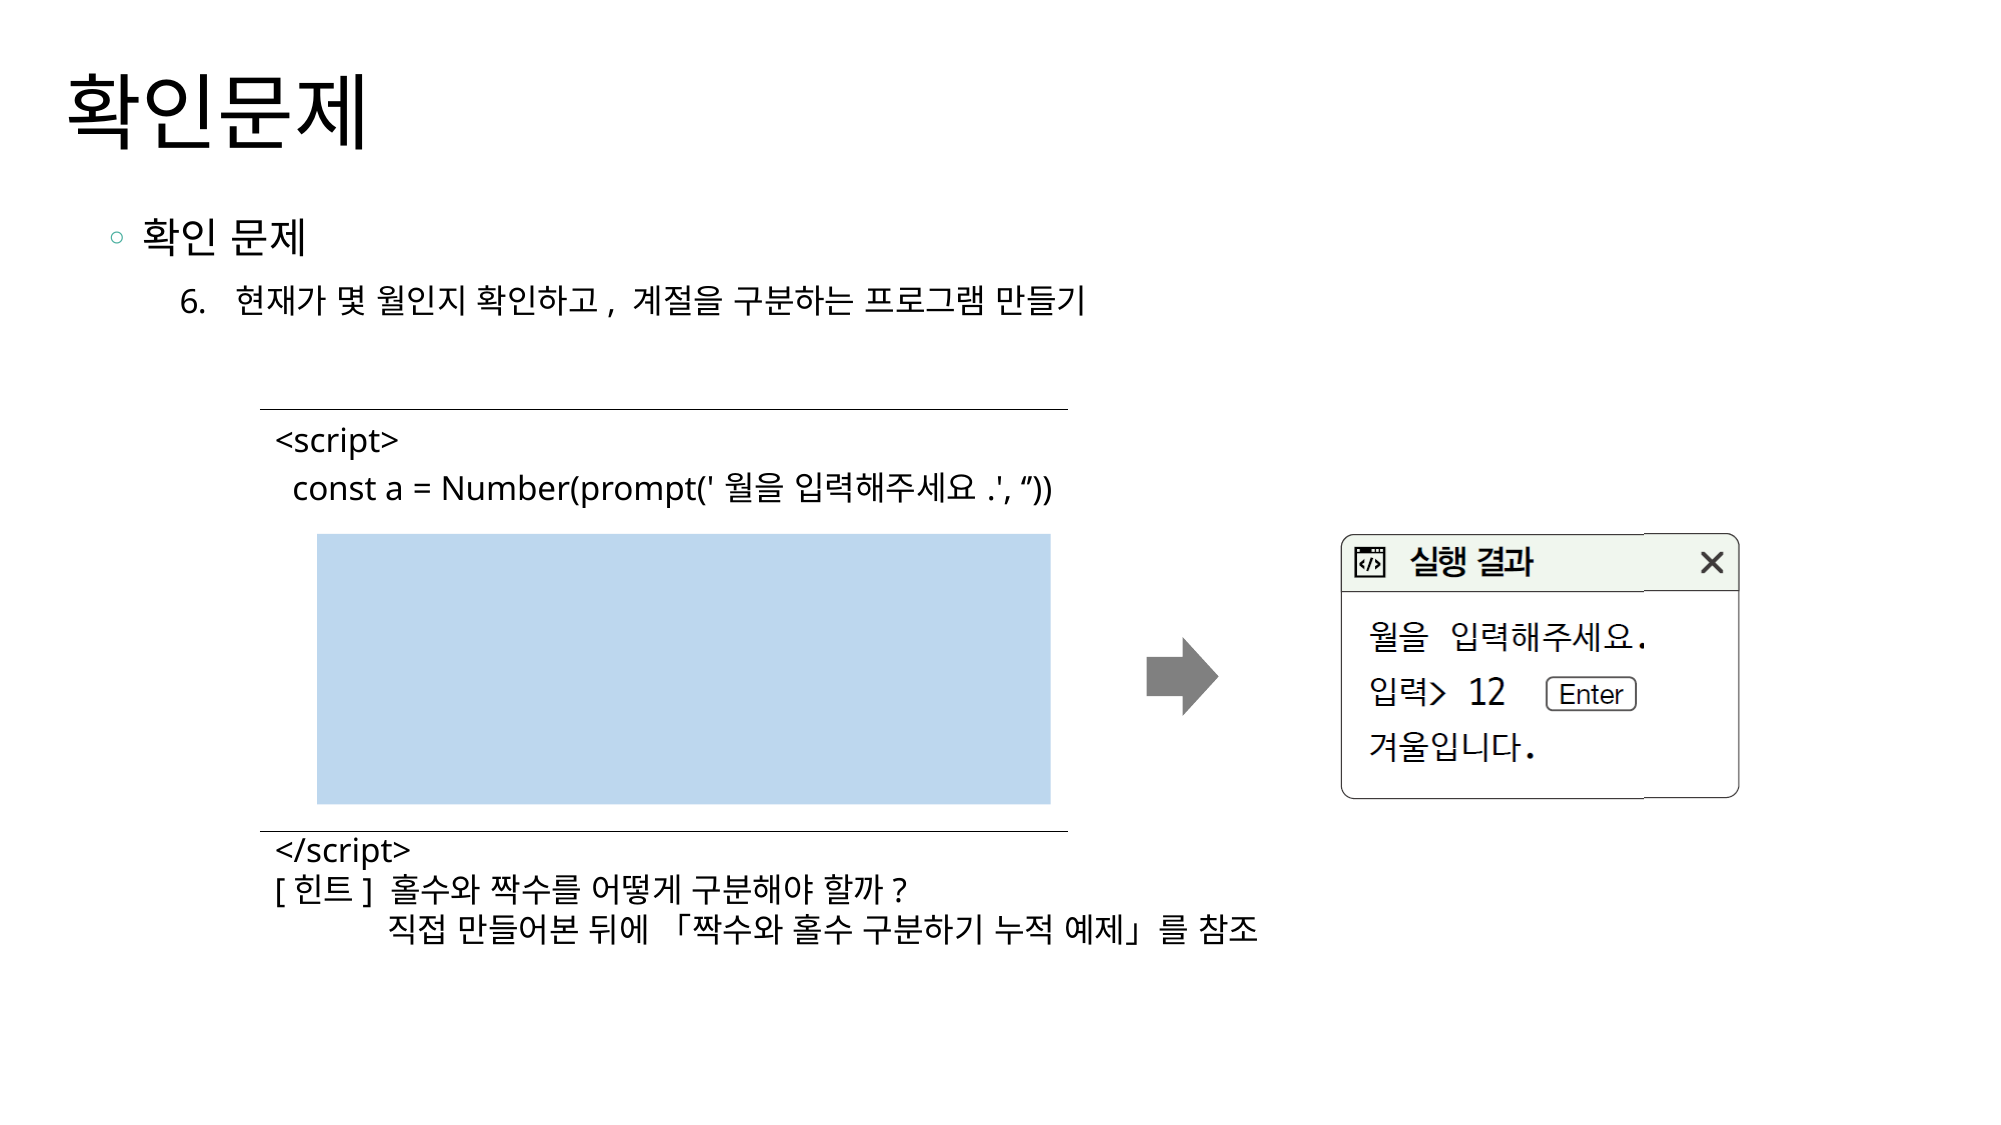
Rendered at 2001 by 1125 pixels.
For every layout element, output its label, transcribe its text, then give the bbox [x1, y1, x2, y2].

text_box [힌트] 홀수와 짝수를 어떻게 구분해야 할까? 직접 만들어본 뒤에 「짝수와 홀수 구분하기 누적 예제」를 참조 [259, 861, 1799, 957]
text_box [1145, 634, 1221, 719]
text_box 확인 문제 현재가 몇 월인지 확인하고, 계절을 구분하는 프로그램 만들기 [89, 194, 1941, 1015]
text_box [1338, 528, 1745, 805]
text_box 확인문제 [50, 52, 520, 168]
text_box [316, 533, 1052, 805]
table_header <script> const a = Number(prompt('월을 입력해주세요.', ‘’)) </script> [260, 410, 1068, 831]
